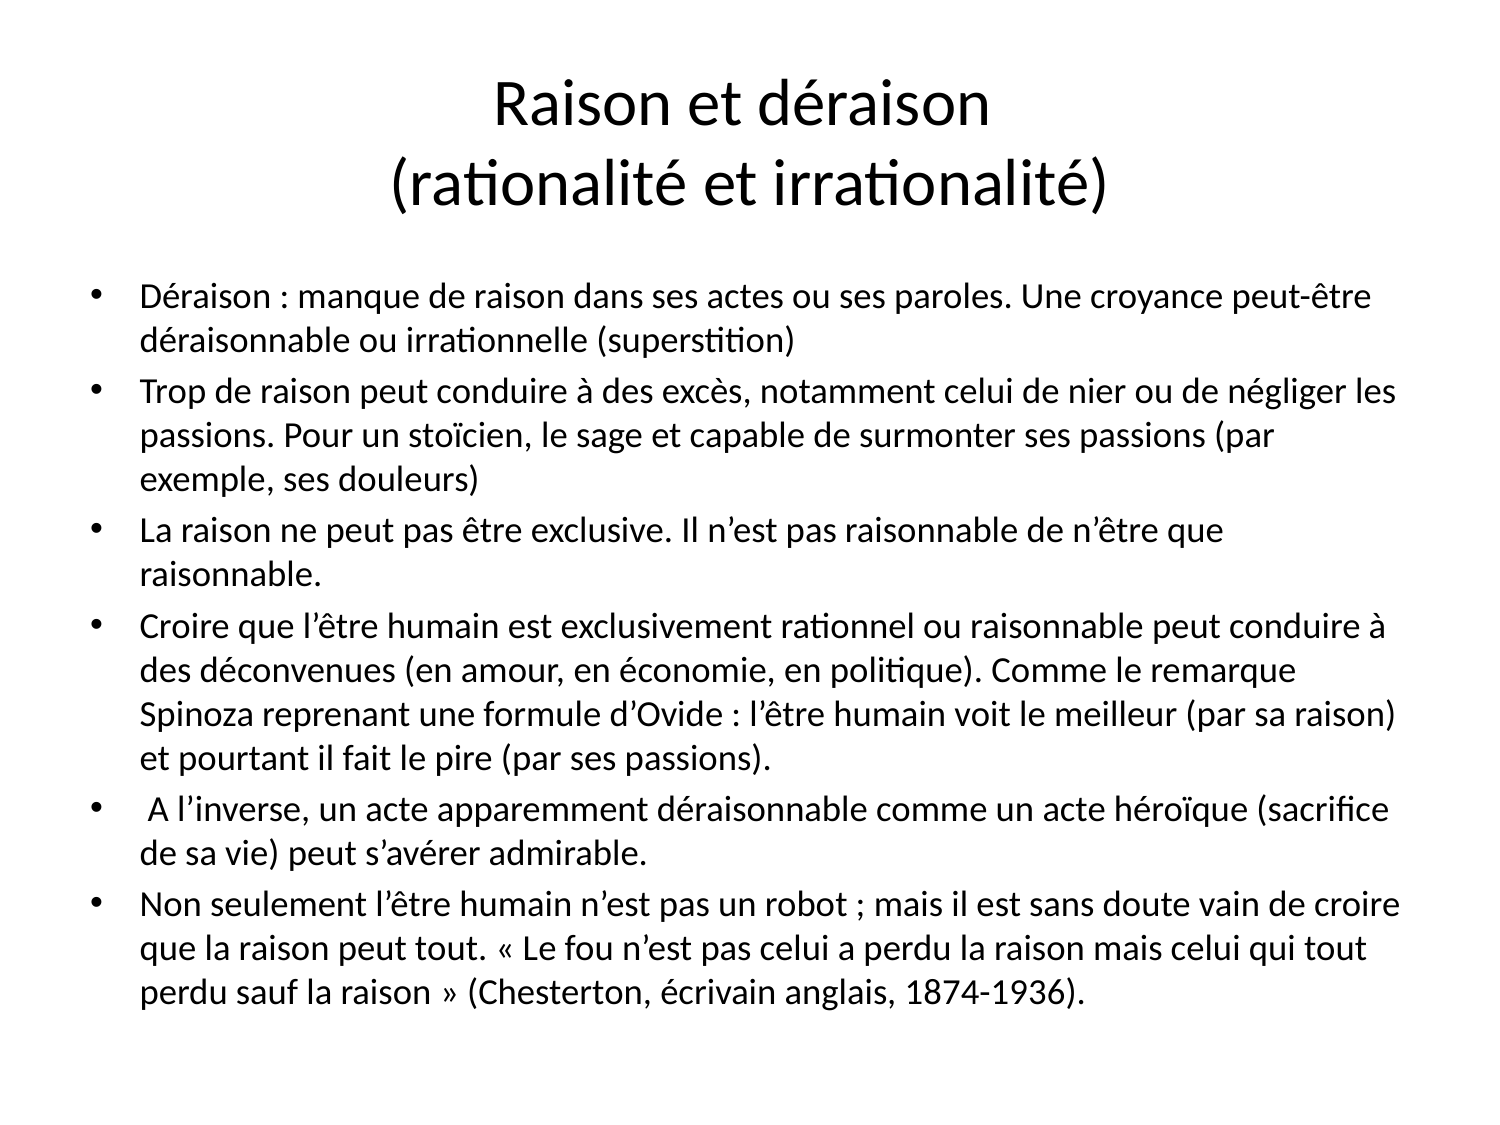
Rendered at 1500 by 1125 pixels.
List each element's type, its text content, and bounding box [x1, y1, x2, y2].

title Raison et déraison (rationalité et irrationalité) [75, 45, 1425, 232]
list Déraison : manque de raison dans ses actes ou ses paroles. Une croyance peut-être déraisonnable ou irrationnelle (superstition) Trop de raison peut conduire à des excès, notamment celui de nier ou de négliger les passions. Pour un stoïcien, le sage et capable de surmonter ses passions (par exemple, ses douleurs) La raison ne peut pas être exclusive. Il n’est pas raisonnable de n’être que raisonnable. Croire que l’être humain est exclusivement rationnel ou raisonnable peut conduire à des déconvenues (en amour, en économie, en politique). Comme le remarque Spinoza reprenant une formule d’Ovide : l’être humain voit le meilleur (par sa raison) et pourtant il fait le pire (par ses passions). A l’inverse, un acte apparemment déraisonnable comme un acte héroïque (sacrifice de sa vie) peut s’avérer admirable. Non seulement l’être humain n’est pas un robot ; mais il est sans doute vain de croire que la raison peut tout. « Le fou n’est pas celui a perdu la raison mais celui qui tout perdu sauf la raison » (Chesterton, écrivain anglais, 1874-1936). [75, 232, 1425, 1092]
